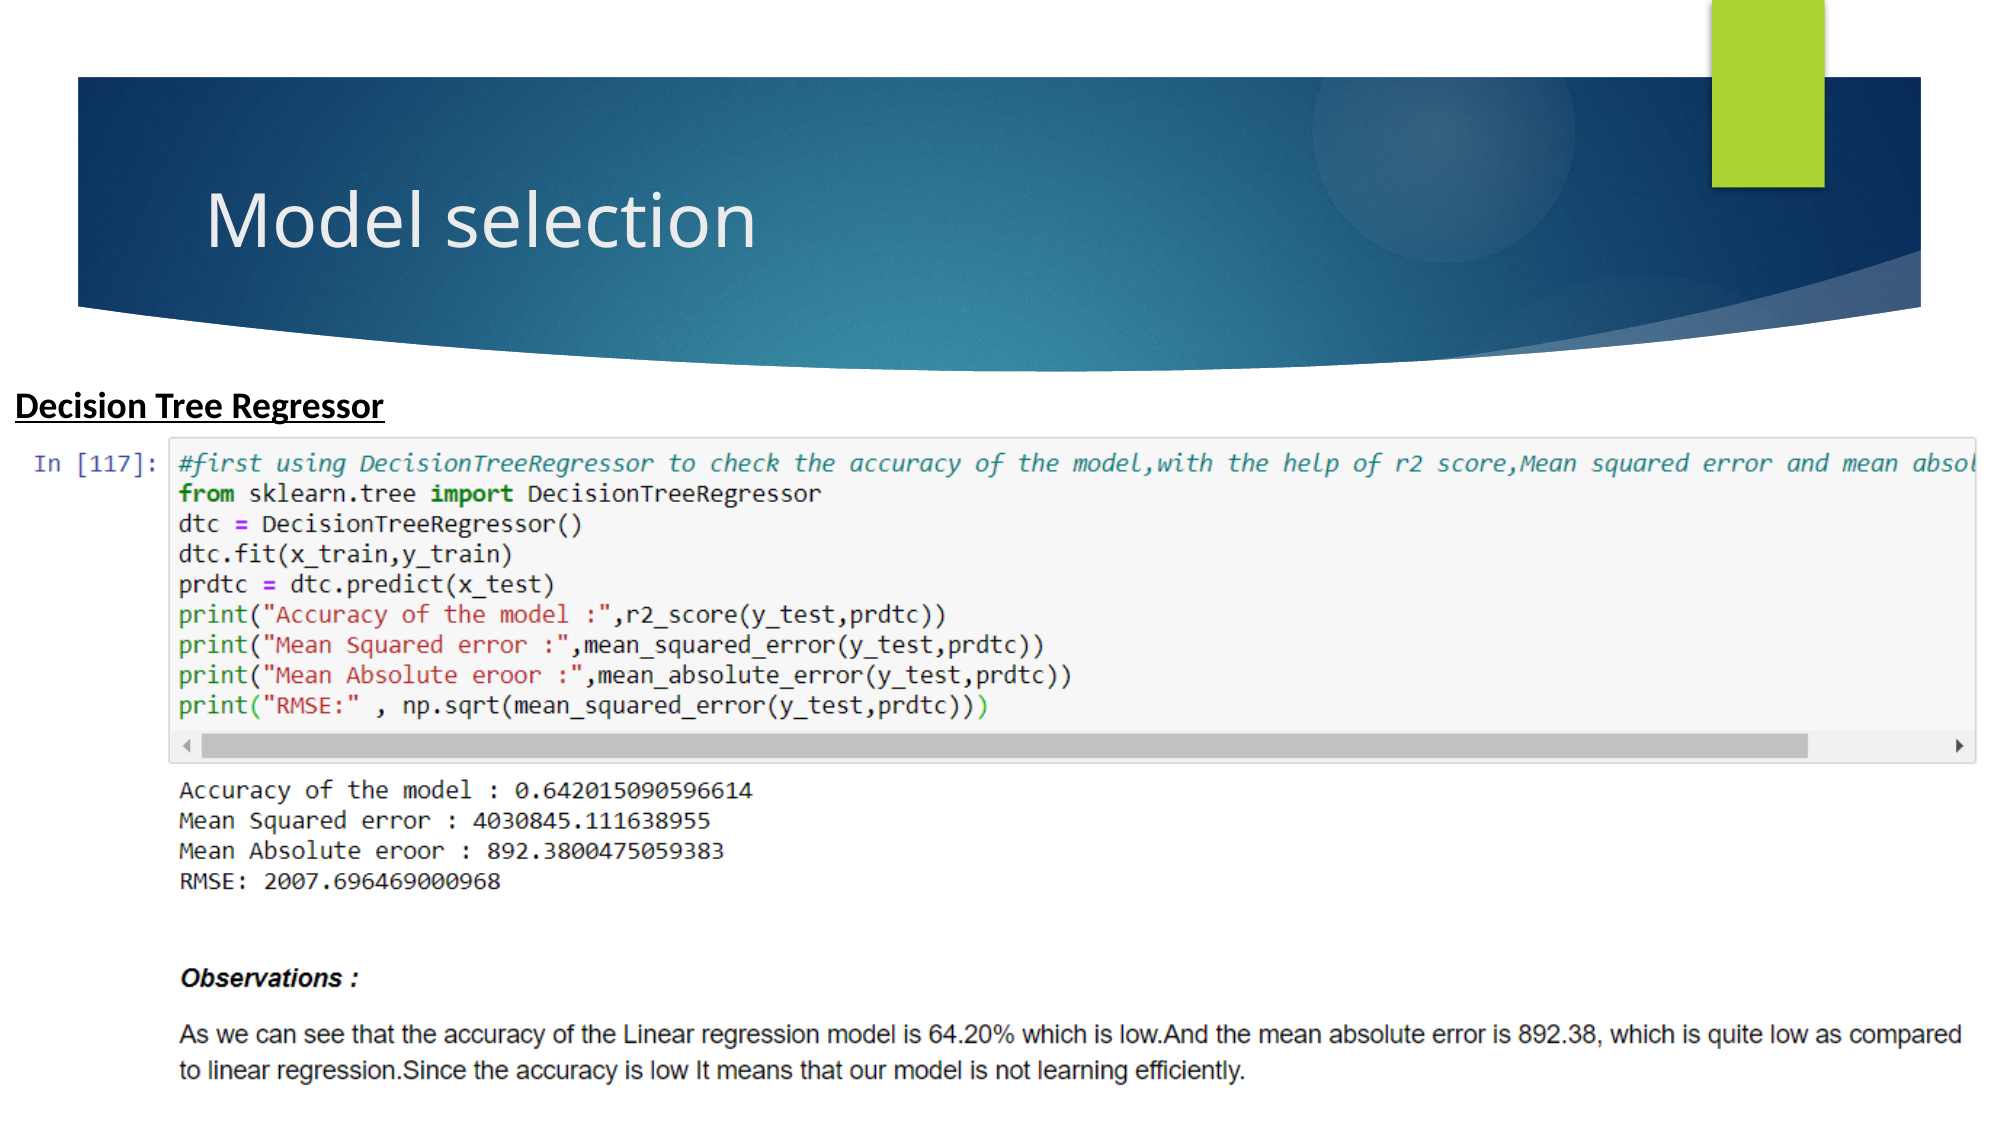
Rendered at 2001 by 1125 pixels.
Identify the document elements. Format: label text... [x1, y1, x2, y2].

picture [0, 430, 2000, 1111]
title Model selection [189, 159, 1627, 276]
list Decision Tree Regressor [0, 373, 1438, 428]
